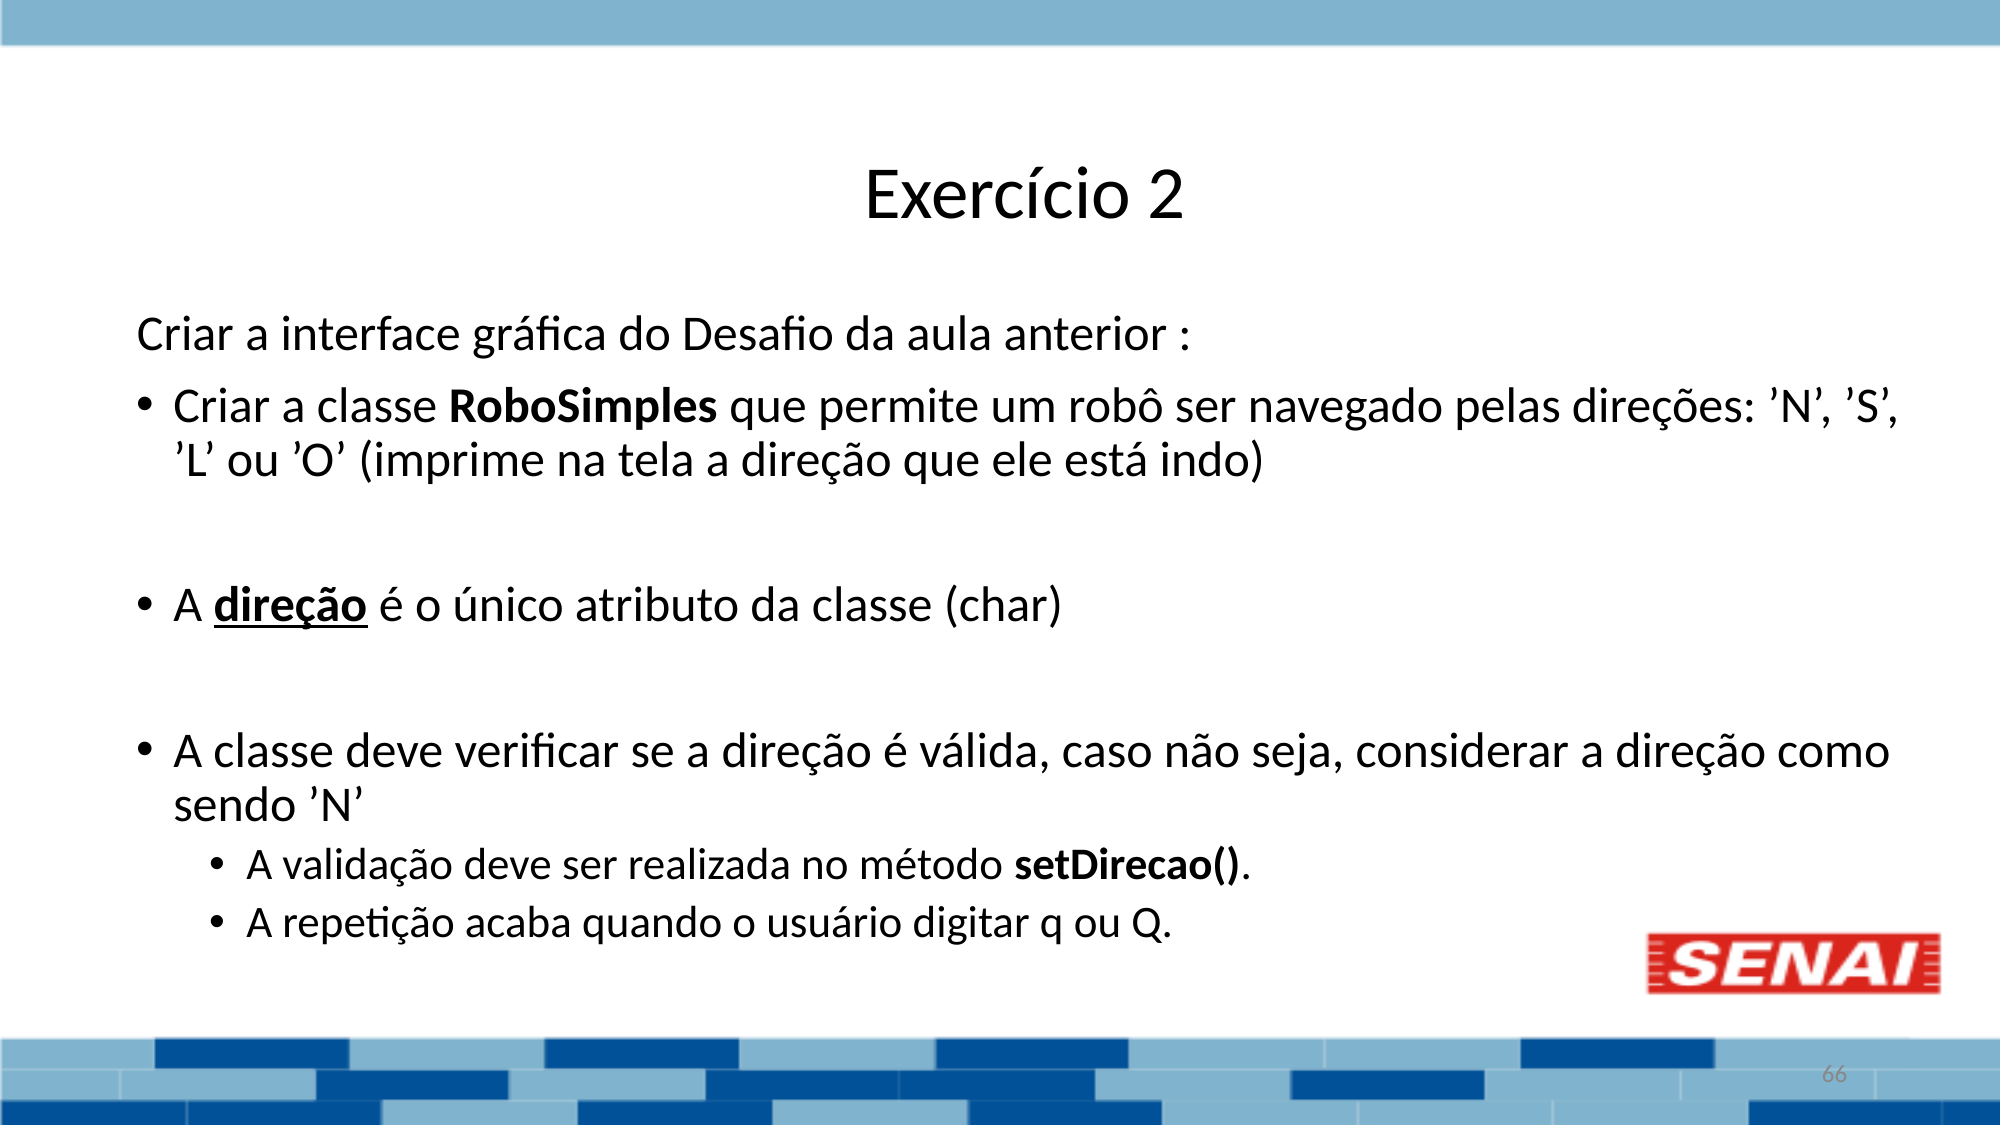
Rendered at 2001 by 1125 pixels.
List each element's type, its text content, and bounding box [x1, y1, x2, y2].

title Exercício 2 [121, 111, 1929, 278]
slide_number ‹#› [1412, 1042, 1863, 1103]
list Criar a interface gráfica do Desafio da aula anterior : Criar a classe RoboSimples que permite um robô ser navegado pelas direções: ’N’, ’S’, ’L’ ou ’O’ (imprime na tela a direção que ele está indo) A direção é o único atributo da classe (char) A classe deve verificar se a direção é válida, caso não seja, considerar a direção como sendo ’N’ A validação deve ser realizada no método setDirecao(). A repetição acaba quando o usuário digitar q ou Q. [121, 299, 1929, 957]
picture [0, 0, 2000, 1125]
